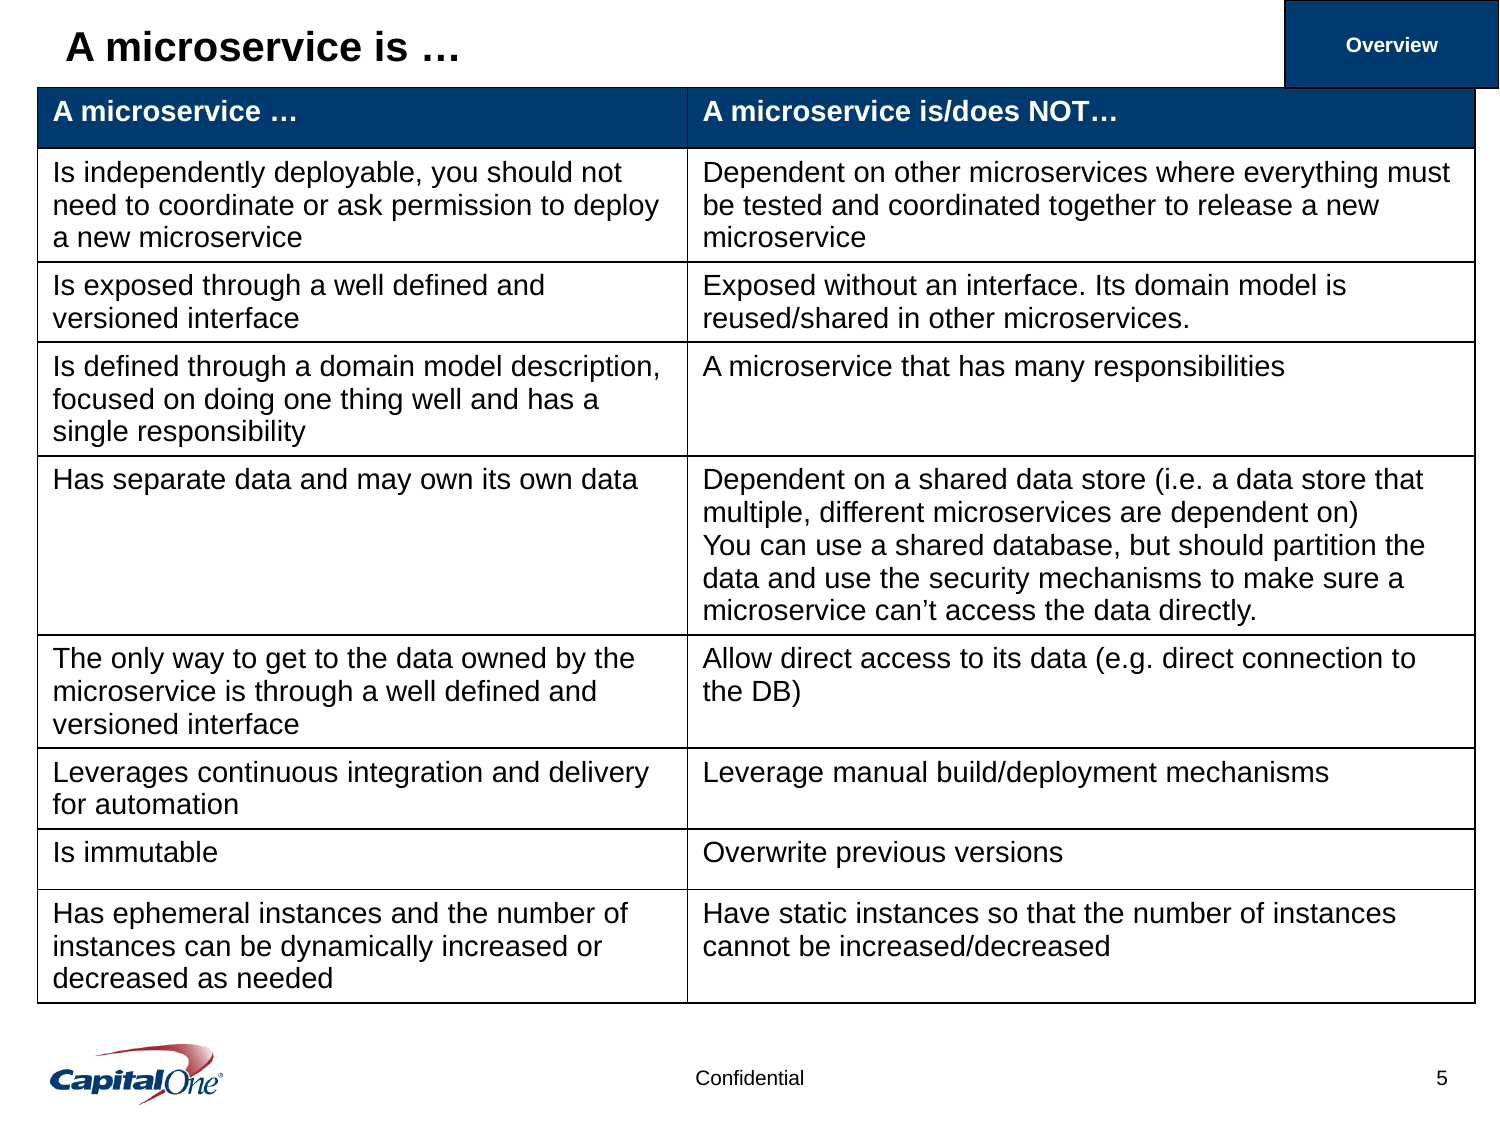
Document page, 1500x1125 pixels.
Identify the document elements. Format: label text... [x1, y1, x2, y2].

table_cell Is independently deployable, you should not need to coordinate or ask permission to deploy a new microservice [38, 149, 687, 261]
table_cell Exposed without an interface. Its domain model is reused/shared in other microservices. [688, 263, 1474, 341]
table_cell Has ephemeral instances and the number of instances can be dynamically increased or decreased as needed [38, 890, 687, 1002]
table_cell Is defined through a domain model description, focused on doing one thing well and has a single responsibility [38, 343, 687, 455]
table_cell Leverages continuous integration and delivery for automation [38, 749, 687, 828]
table_cell Leverage manual build/deployment mechanisms [688, 749, 1474, 828]
text_box Overview [1285, 0, 1499, 89]
table_header A microservice is/does NOT… [688, 88, 1474, 147]
table_cell Dependent on other microservices where everything must be tested and coordinated together to release a new microservice [688, 149, 1474, 261]
table_cell The only way to get to the data owned by the microservice is through a well defined and versioned interface [38, 636, 687, 747]
table_cell Dependent on a shared data store (i.e. a data store that multiple, different microservices are dependent on) You can use a shared database, but should partition the data and use the security mechanisms to make sure a microservice can’t access the data directly. [688, 457, 1474, 634]
table_cell Allow direct access to its data (e.g. direct connection to the DB) [688, 636, 1474, 747]
table_header A microservice … [38, 88, 687, 147]
title A microservice is … [49, 12, 1285, 87]
table_cell Is exposed through a well defined and versioned interface [38, 263, 687, 341]
table_cell A microservice that has many responsibilities [688, 343, 1474, 455]
table_cell Is immutable [38, 830, 687, 889]
table_cell Overwrite previous versions [688, 830, 1474, 889]
table_cell Has separate data and may own its own data [38, 457, 687, 634]
picture [50, 1044, 223, 1105]
table_cell Have static instances so that the number of instances cannot be increased/decreased [688, 890, 1474, 1002]
